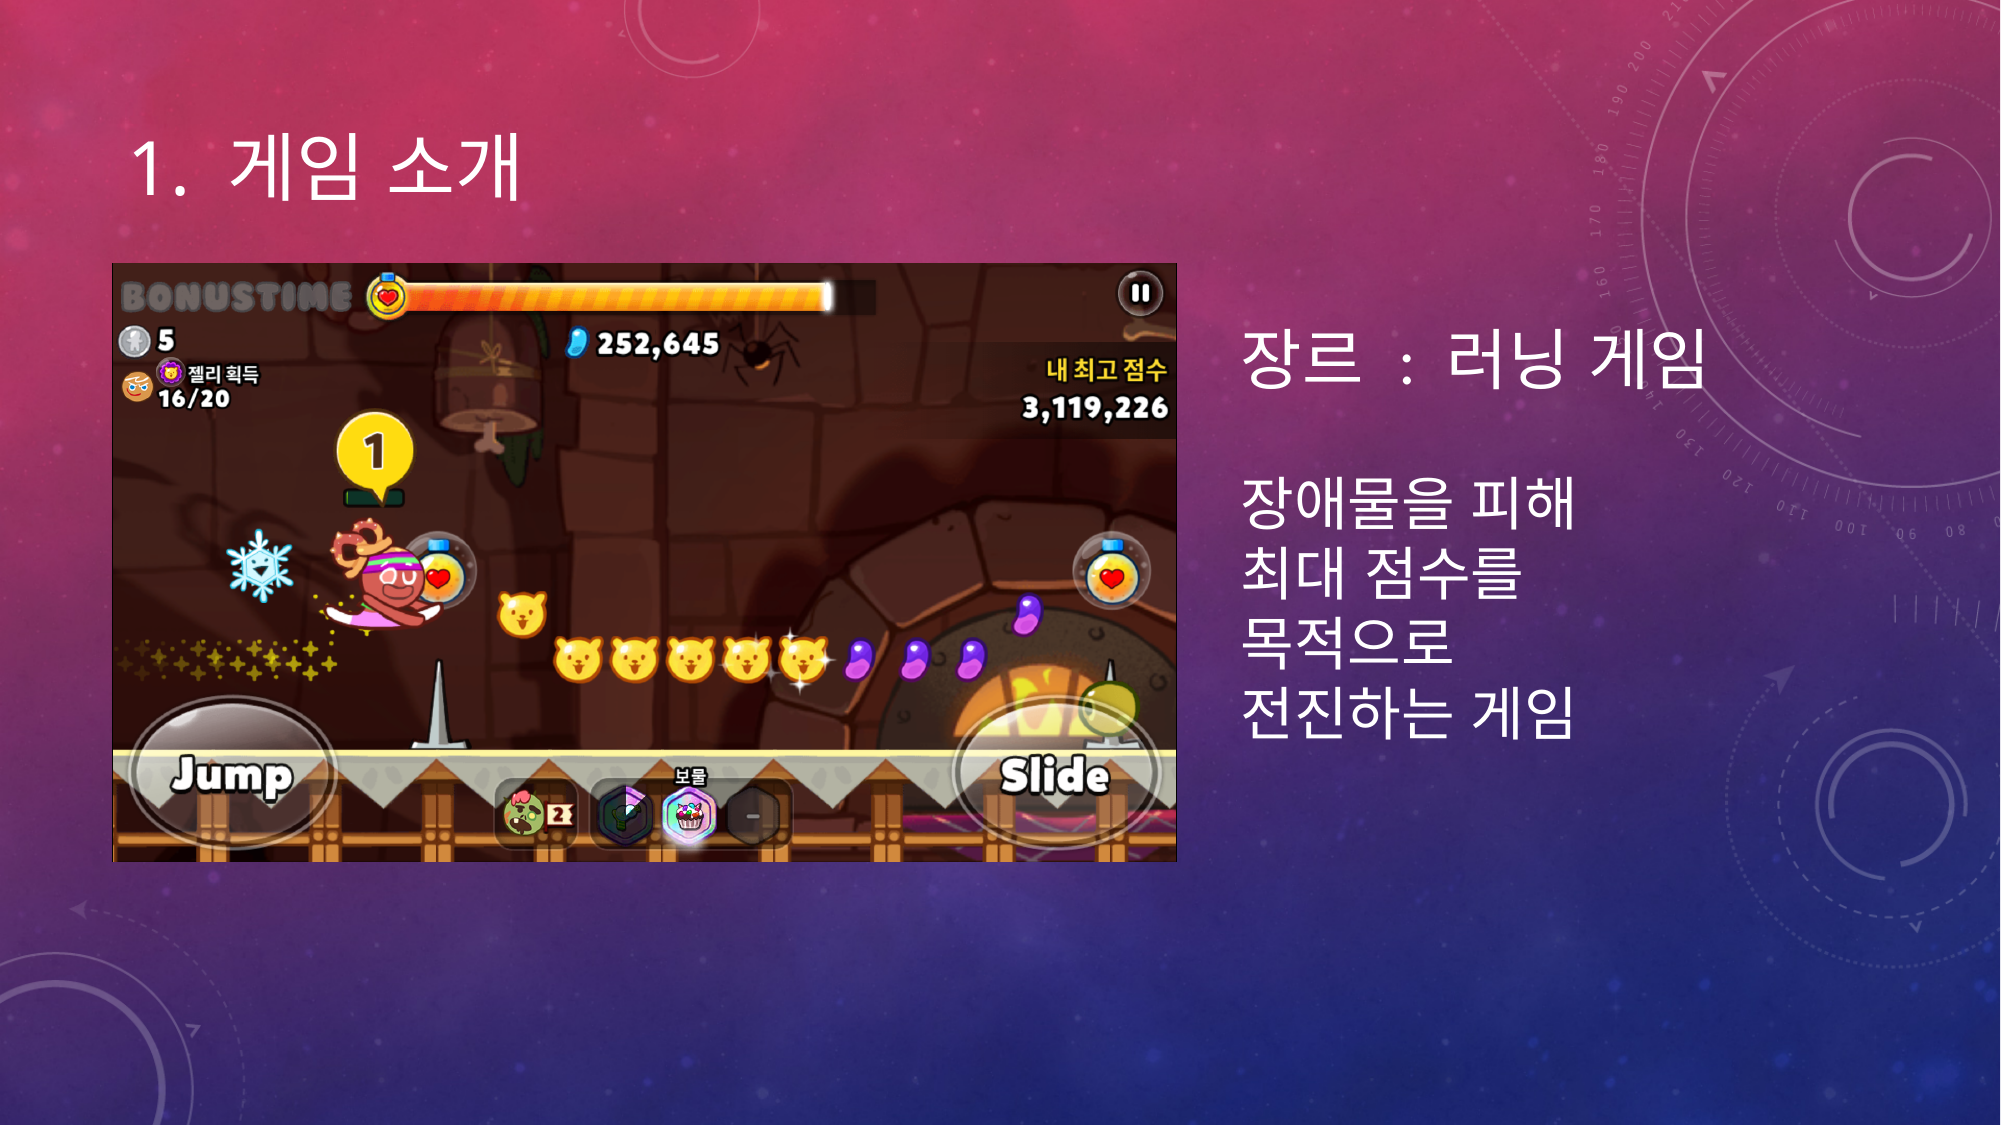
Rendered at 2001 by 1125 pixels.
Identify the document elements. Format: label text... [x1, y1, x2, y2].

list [112, 262, 1178, 862]
picture [0, 0, 2001, 1125]
title 1. 게임 소개 [112, 99, 1775, 231]
text_box 장르 : 러닝 게임 장애물을 피해 최대 점수를 목적으로 전진하는 게임 [1225, 230, 1775, 755]
